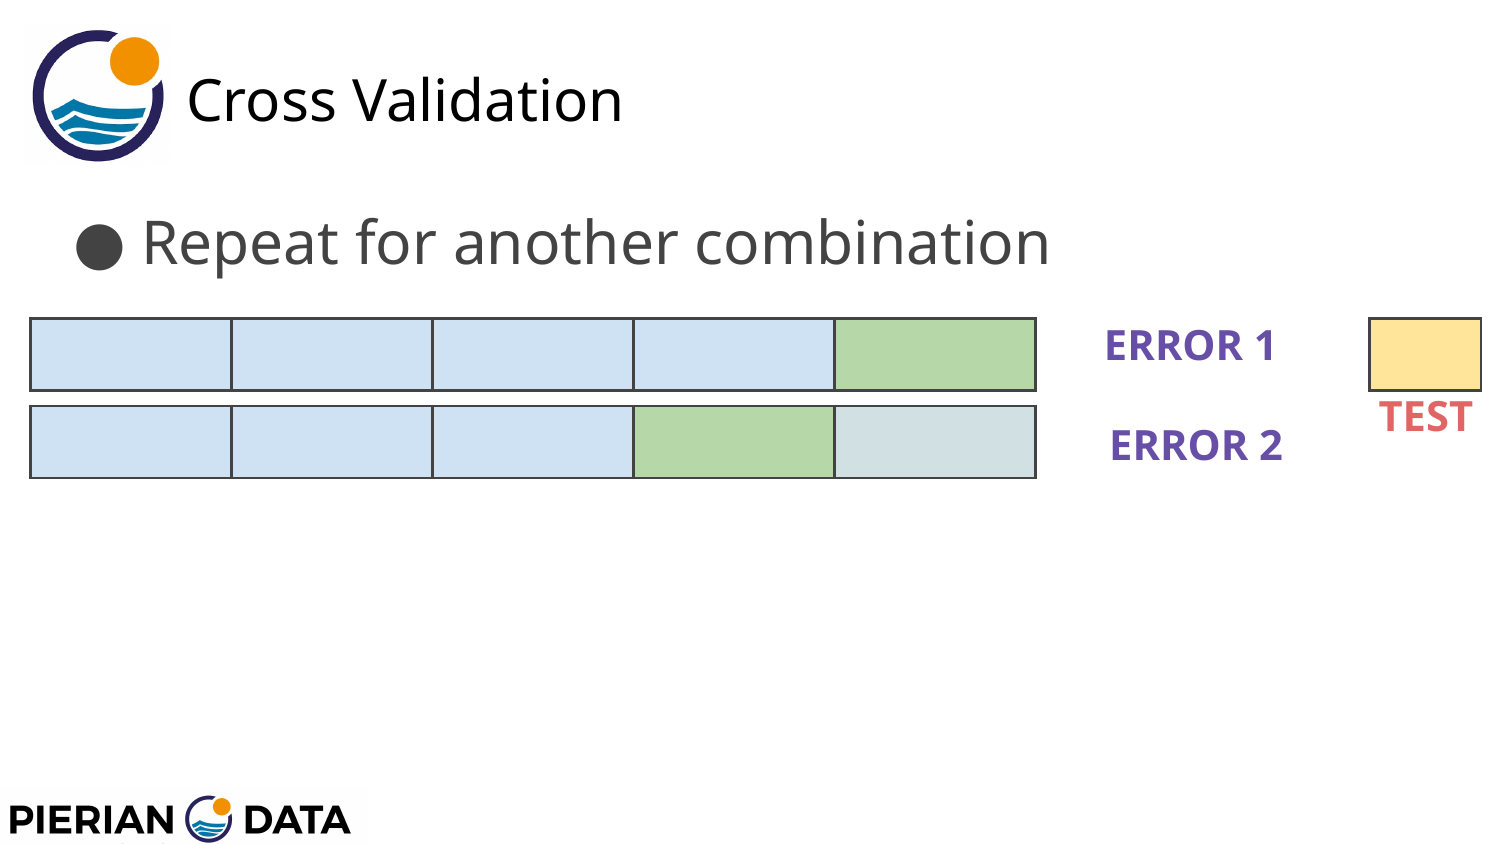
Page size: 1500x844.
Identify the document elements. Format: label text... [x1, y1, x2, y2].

table_header [233, 407, 431, 477]
picture [0, 787, 368, 844]
table_header [1371, 320, 1480, 389]
text_box TEST [1314, 374, 1500, 469]
picture [24, 24, 172, 167]
table_header [635, 320, 833, 389]
list Repeat for another combination [51, 189, 1476, 319]
title Cross Validation [176, 48, 1449, 143]
table_header [32, 407, 230, 477]
table_header [635, 407, 833, 477]
text_box ERROR 1 [1079, 304, 1303, 398]
table_header [32, 320, 230, 389]
table_header [233, 320, 431, 389]
table_header [836, 320, 1034, 389]
table_header [434, 320, 632, 389]
text_box ERROR 2 [1084, 403, 1308, 498]
table_header [434, 407, 632, 477]
table_header [836, 407, 1034, 477]
